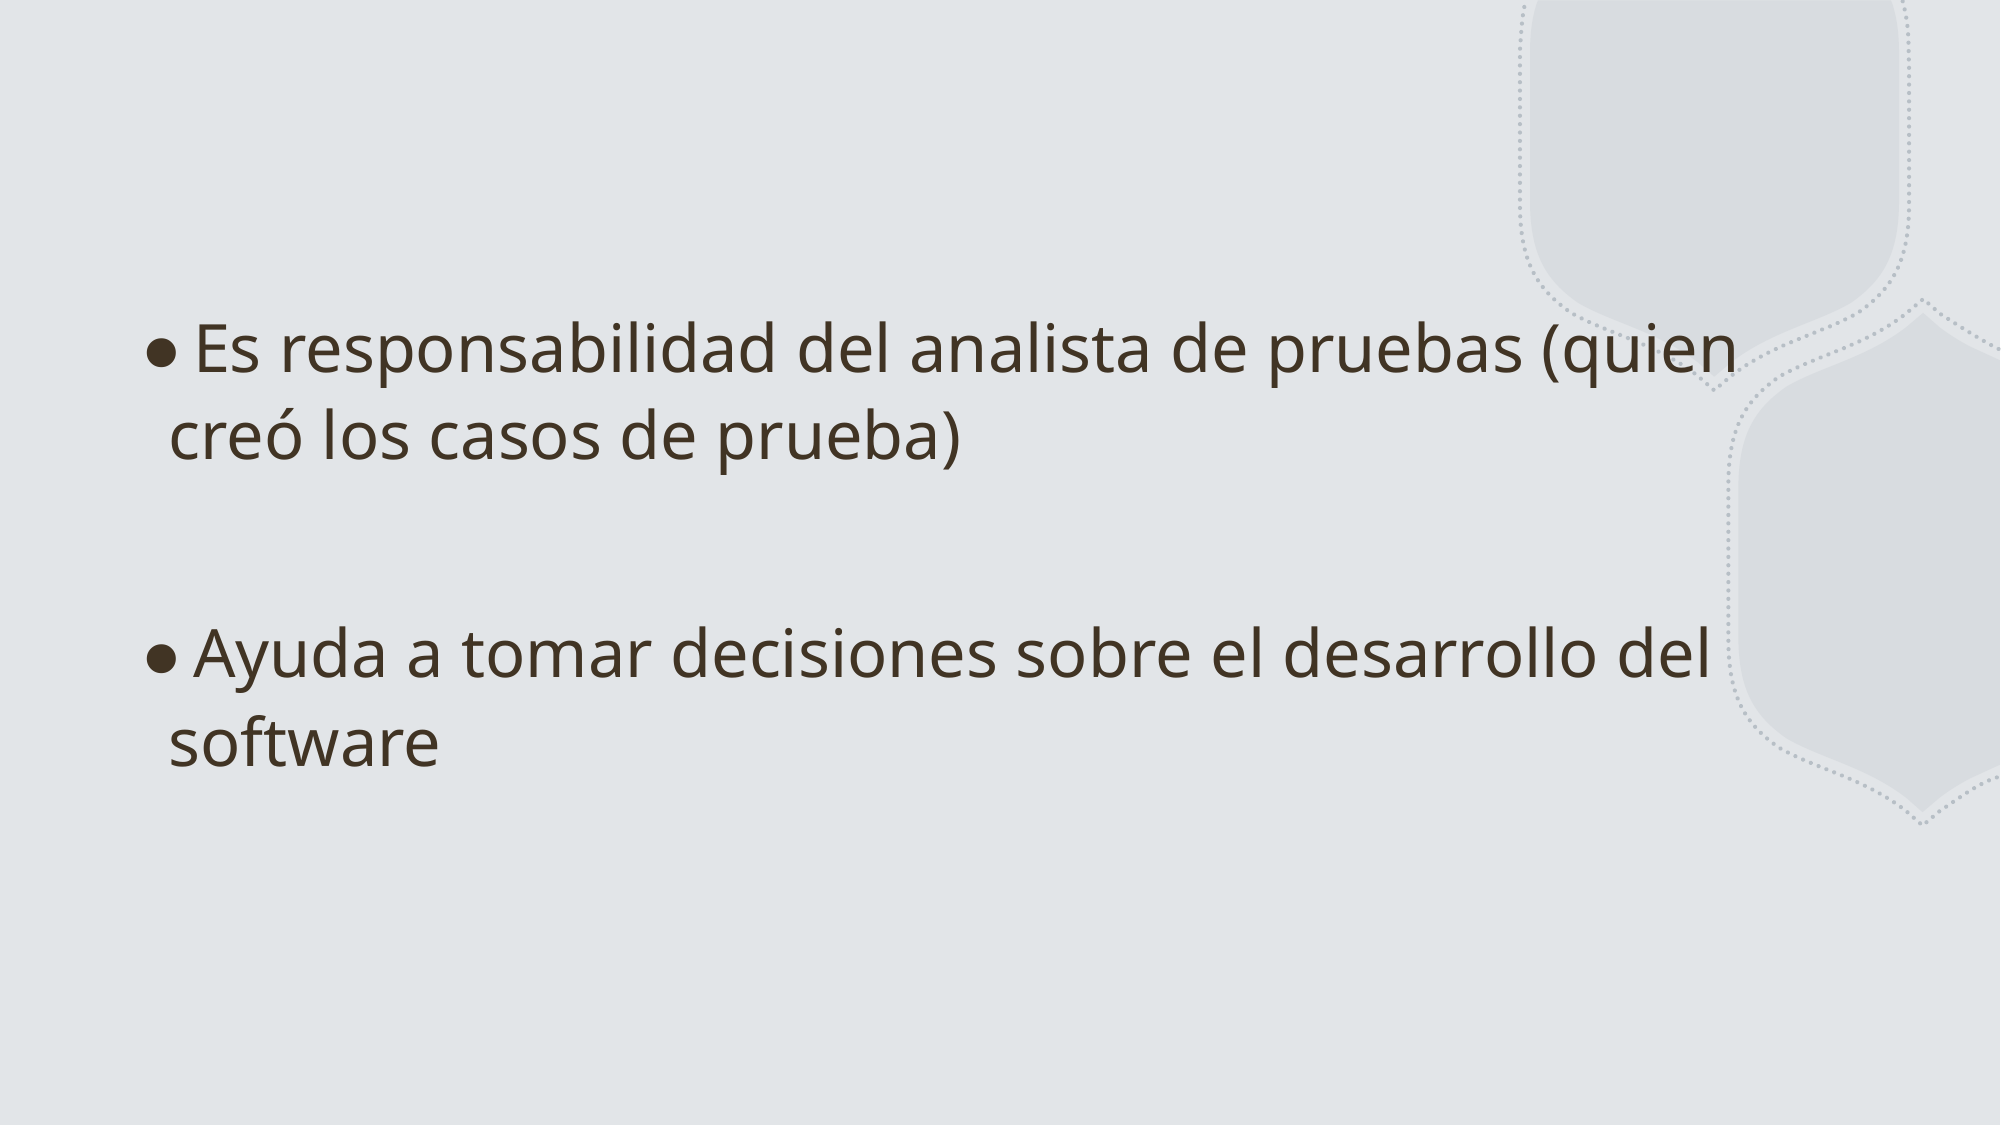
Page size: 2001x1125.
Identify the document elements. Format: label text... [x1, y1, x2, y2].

list Es responsabilidad del analista de pruebas (quien creó los casos de prueba) Ayuda a tomar decisiones sobre el desarrollo del software [115, 289, 1861, 1032]
